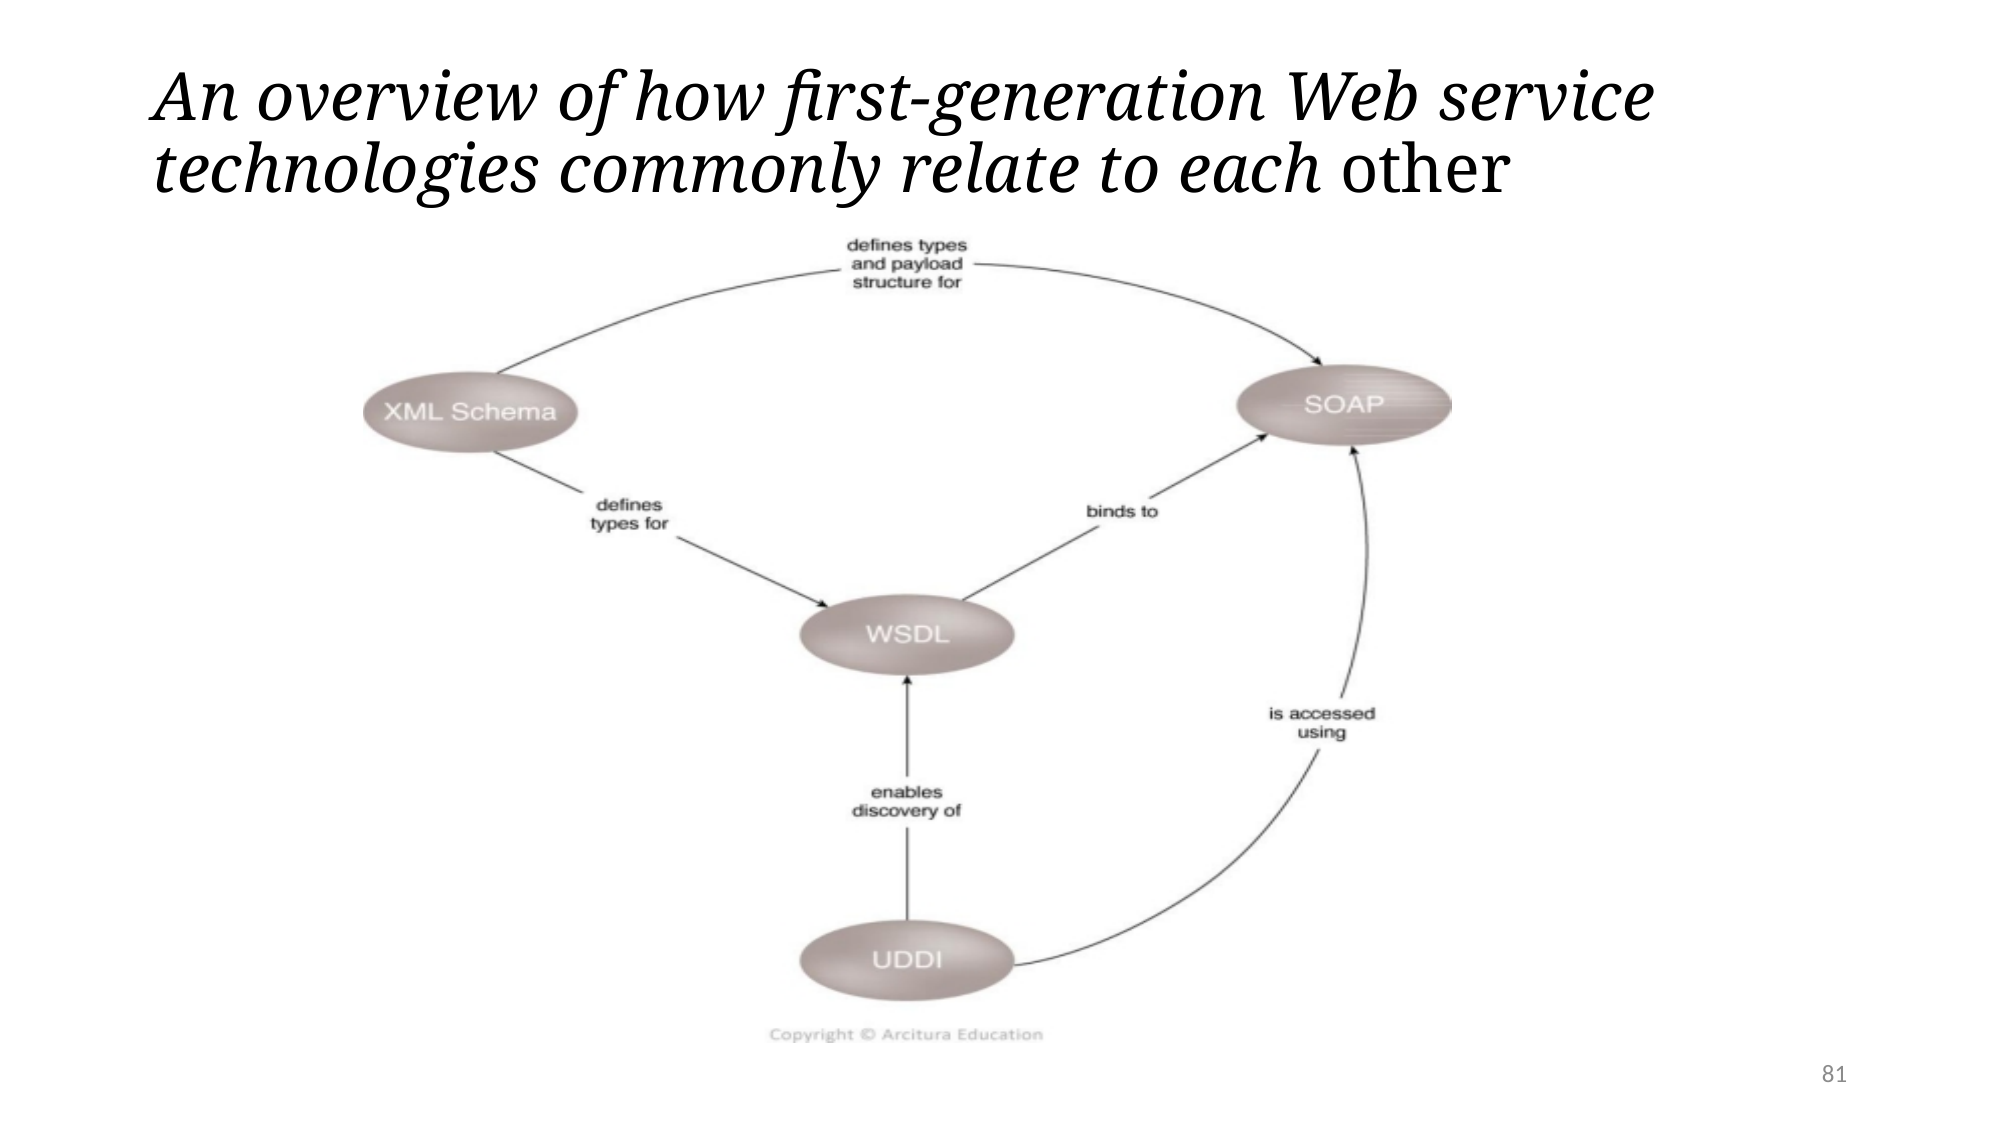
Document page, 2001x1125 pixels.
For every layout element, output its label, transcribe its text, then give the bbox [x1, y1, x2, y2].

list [363, 230, 1452, 1043]
slide_number 81 [1412, 1042, 1863, 1103]
title An overview of how first-generation Web service technologies commonly relate to each other [137, 134, 1863, 216]
